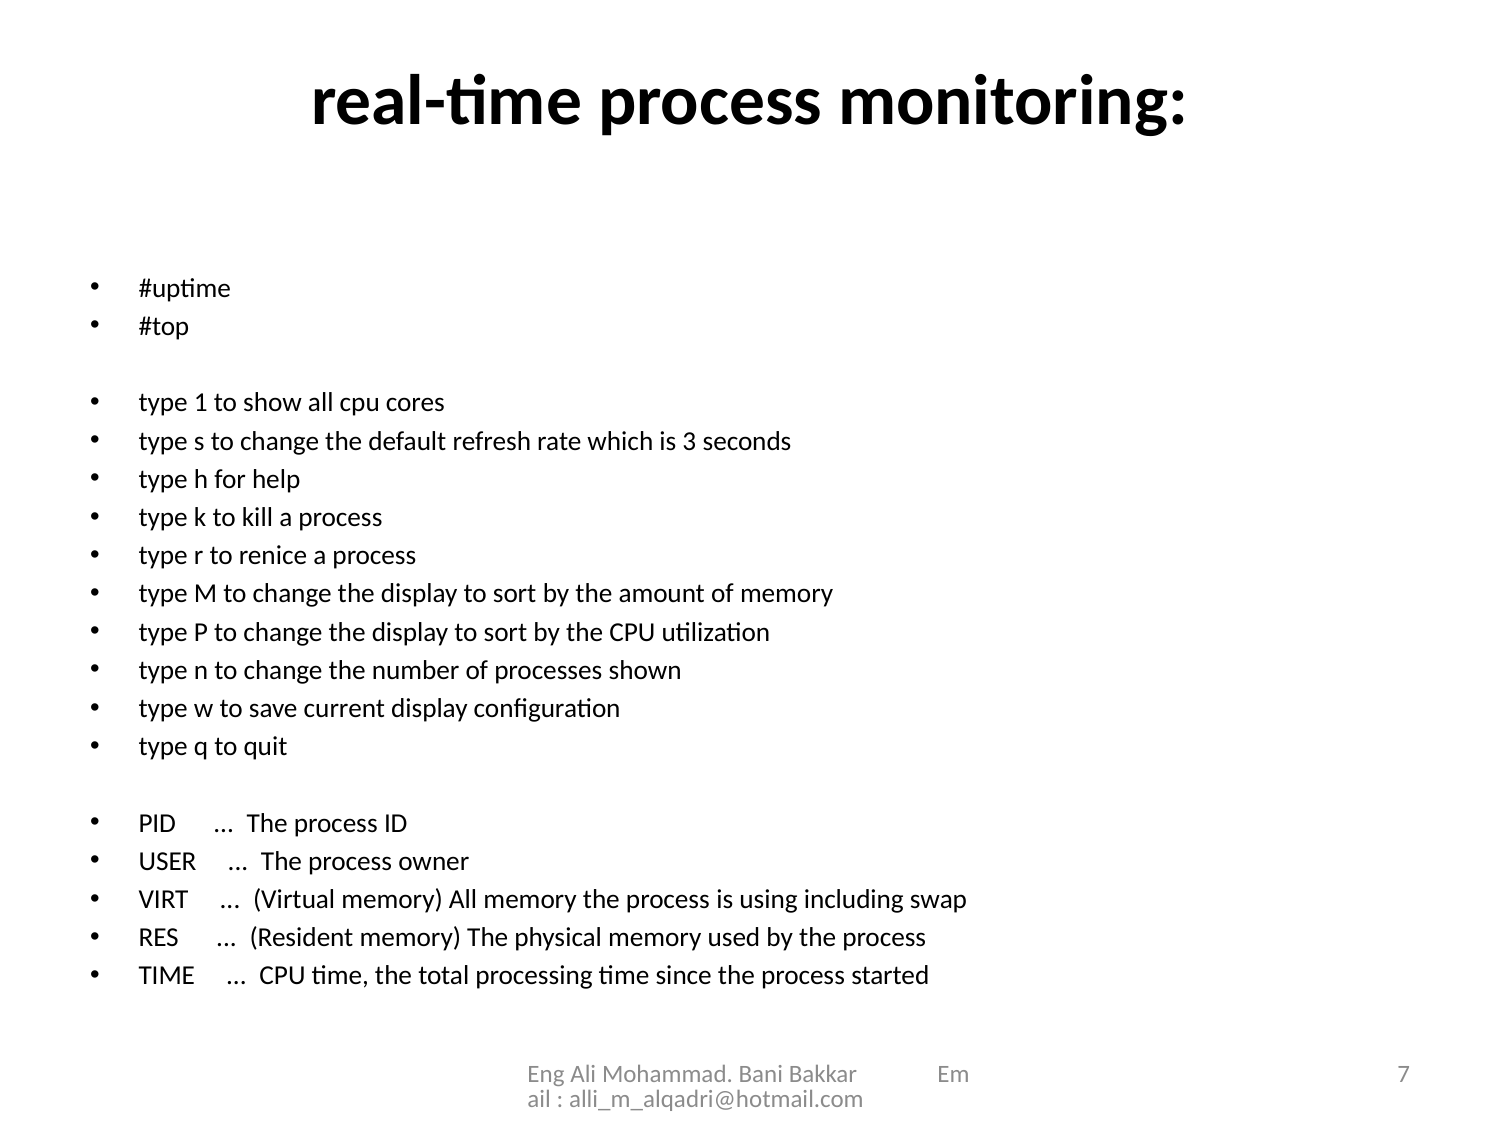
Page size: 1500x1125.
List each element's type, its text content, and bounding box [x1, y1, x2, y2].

footer Eng Ali Mohammad. Bani Bakkar Email : alli_m_alqadri@hotmail.com [512, 1042, 988, 1103]
list #uptime #top type 1 to show all cpu cores type s to change the default refresh rate which is 3 seconds type h for help type k to kill a process type r to renice a process type M to change the display to sort by the amount of memory type P to change the display to sort by the CPU utilization type n to change the number of processes shown type w to save current display configuration type q to quit PID ... The process ID USER ... The process owner VIRT ... (Virtual memory) All memory the process is using including swap RES ... (Resident memory) The physical memory used by the process TIME ... CPU time, the total processing time since the process started [75, 262, 1425, 1005]
slide_number 7 [1074, 1042, 1425, 1103]
title real-time process monitoring: [75, 45, 1425, 233]
